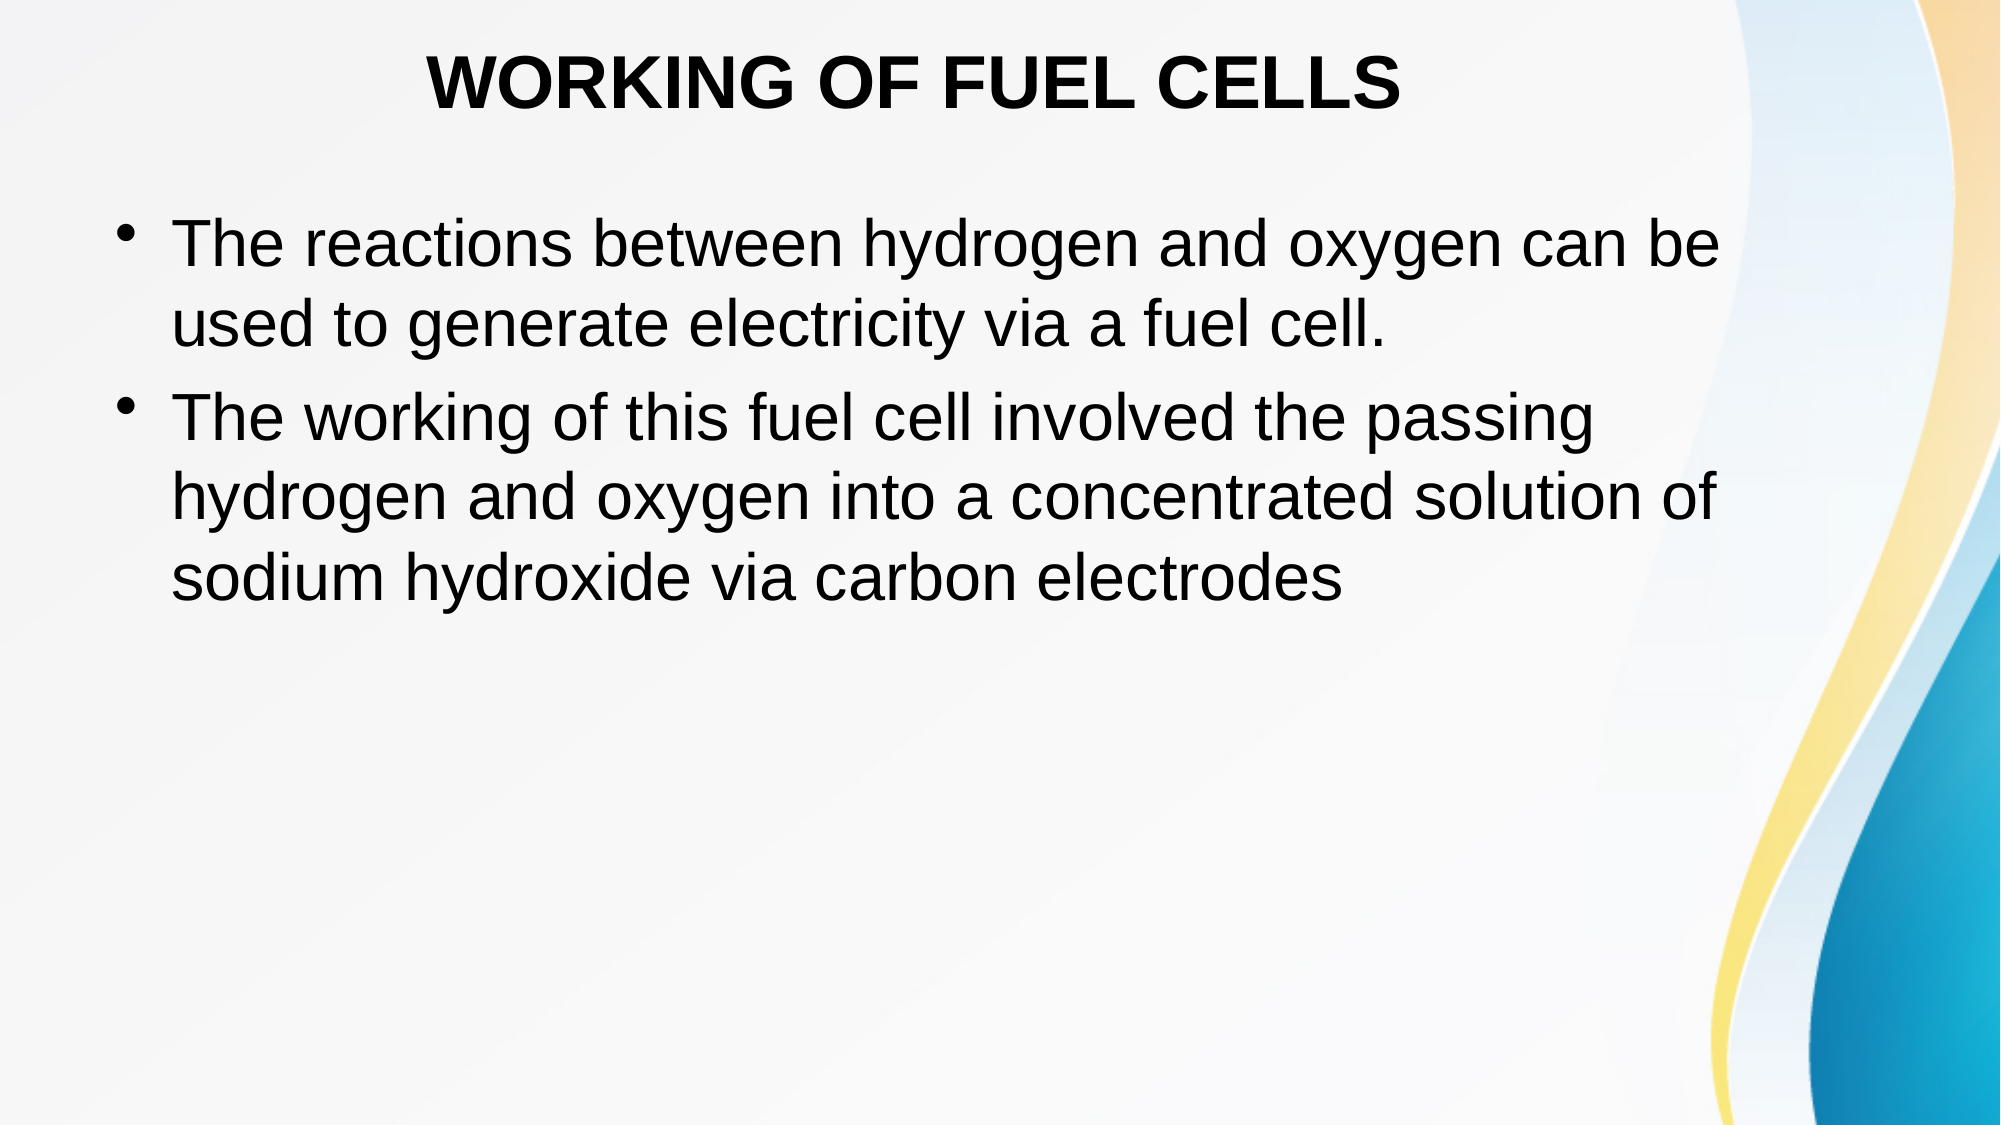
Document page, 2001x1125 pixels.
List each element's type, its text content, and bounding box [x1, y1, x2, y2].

title WORKING OF FUEL CELLS [99, 30, 1901, 127]
list The reactions between hydrogen and oxygen can be used to generate electricity via a fuel cell. The working of this fuel cell involved the passing hydrogen and oxygen into a concentrated solution of sodium hydroxide via carbon electrodes [99, 192, 1901, 1006]
picture [0, 0, 2001, 1125]
